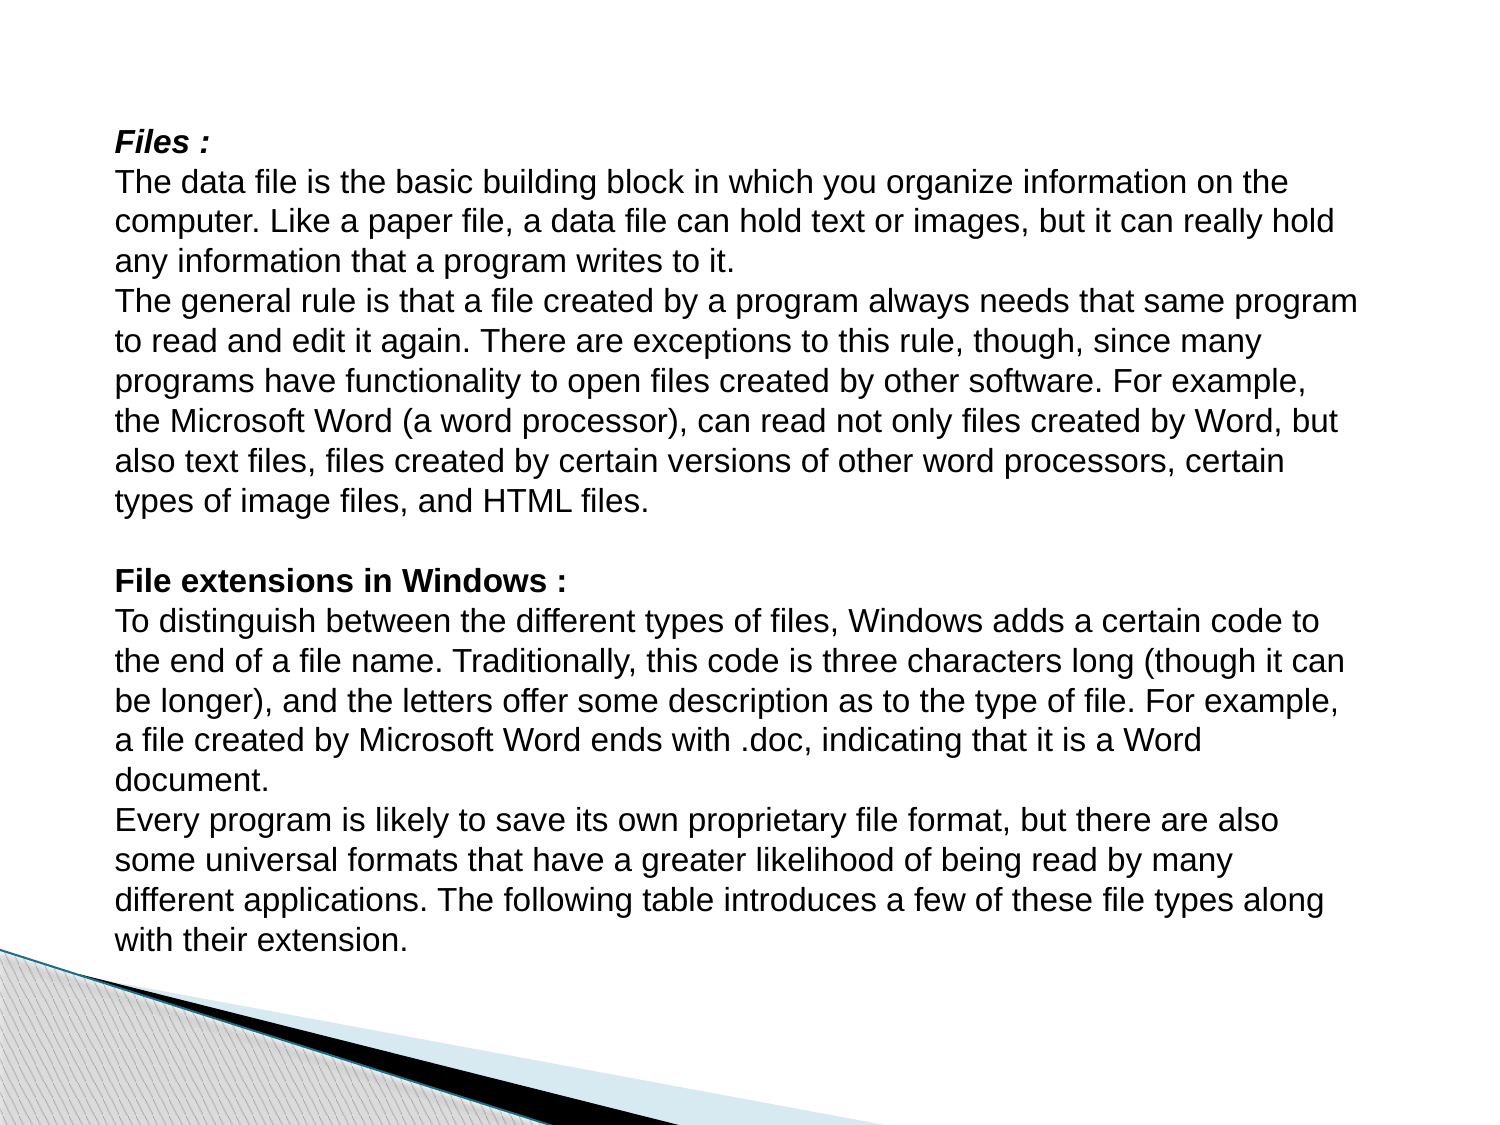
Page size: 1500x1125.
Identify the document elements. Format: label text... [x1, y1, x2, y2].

text_box Files : The data file is the basic building block in which you organize information on the computer. Like a paper file, a data file can hold text or images, but it can really hold any information that a program writes to it. The general rule is that a file created by a program always needs that same program to read and edit it again. There are exceptions to this rule, though, since many programs have functionality to open files created by other software. For example, the Microsoft Word (a word processor), can read not only files created by Word, but also text files, files created by certain versions of other word processors, certain types of image files, and HTML files. File extensions in Windows : To distinguish between the different types of files, Windows adds a certain code to the end of a file name. Traditionally, this code is three characters long (though it can be longer), and the letters offer some description as to the type of file. For example, a file created by Microsoft Word ends with .doc, indicating that it is a Word document. Every program is likely to save its own proprietary file format, but there are also some universal formats that have a greater likelihood of being read by many different applications. The following table introduces a few of these file types along with their extension. [99, 112, 1378, 966]
